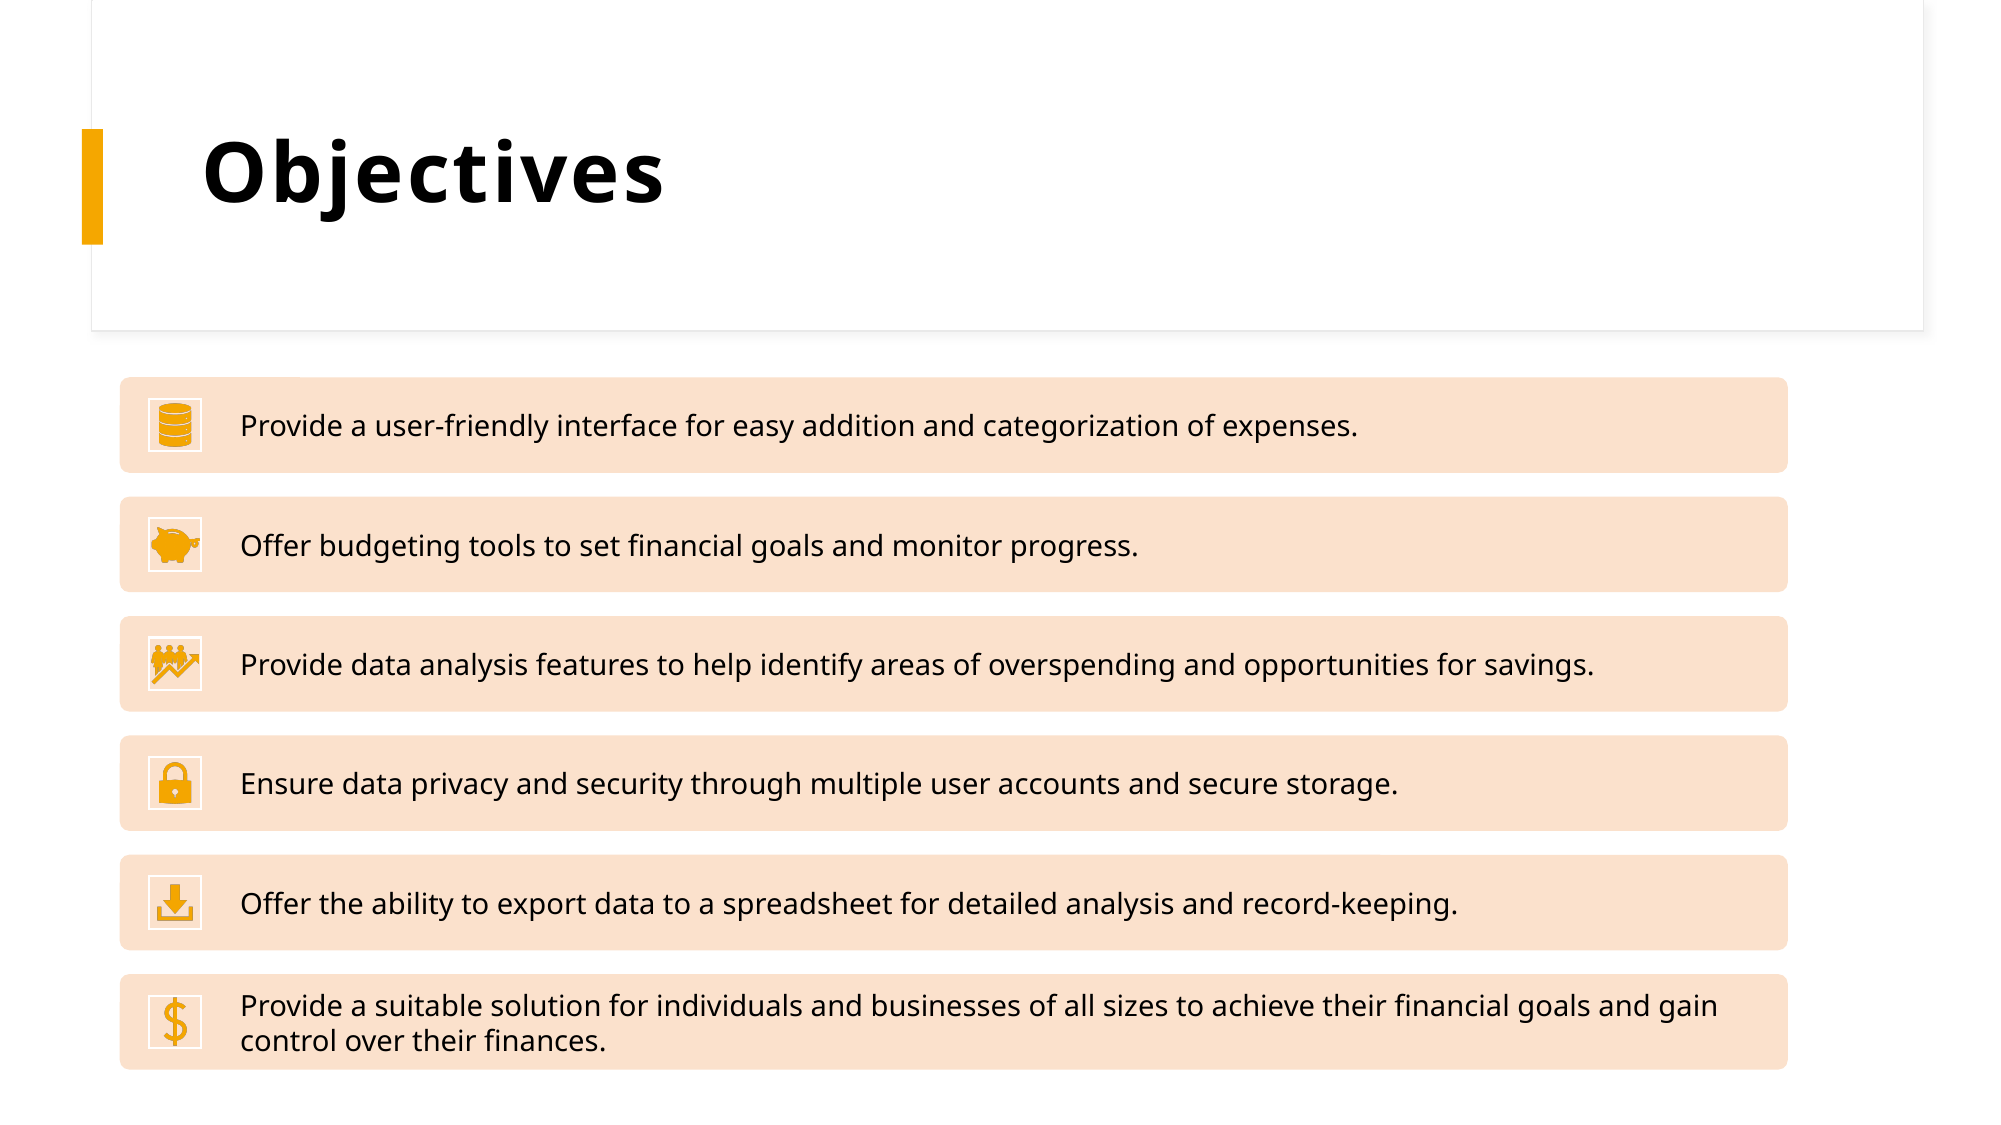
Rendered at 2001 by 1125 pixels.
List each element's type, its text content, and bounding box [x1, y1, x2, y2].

title Objectives [183, 90, 1851, 259]
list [119, 377, 1788, 1070]
